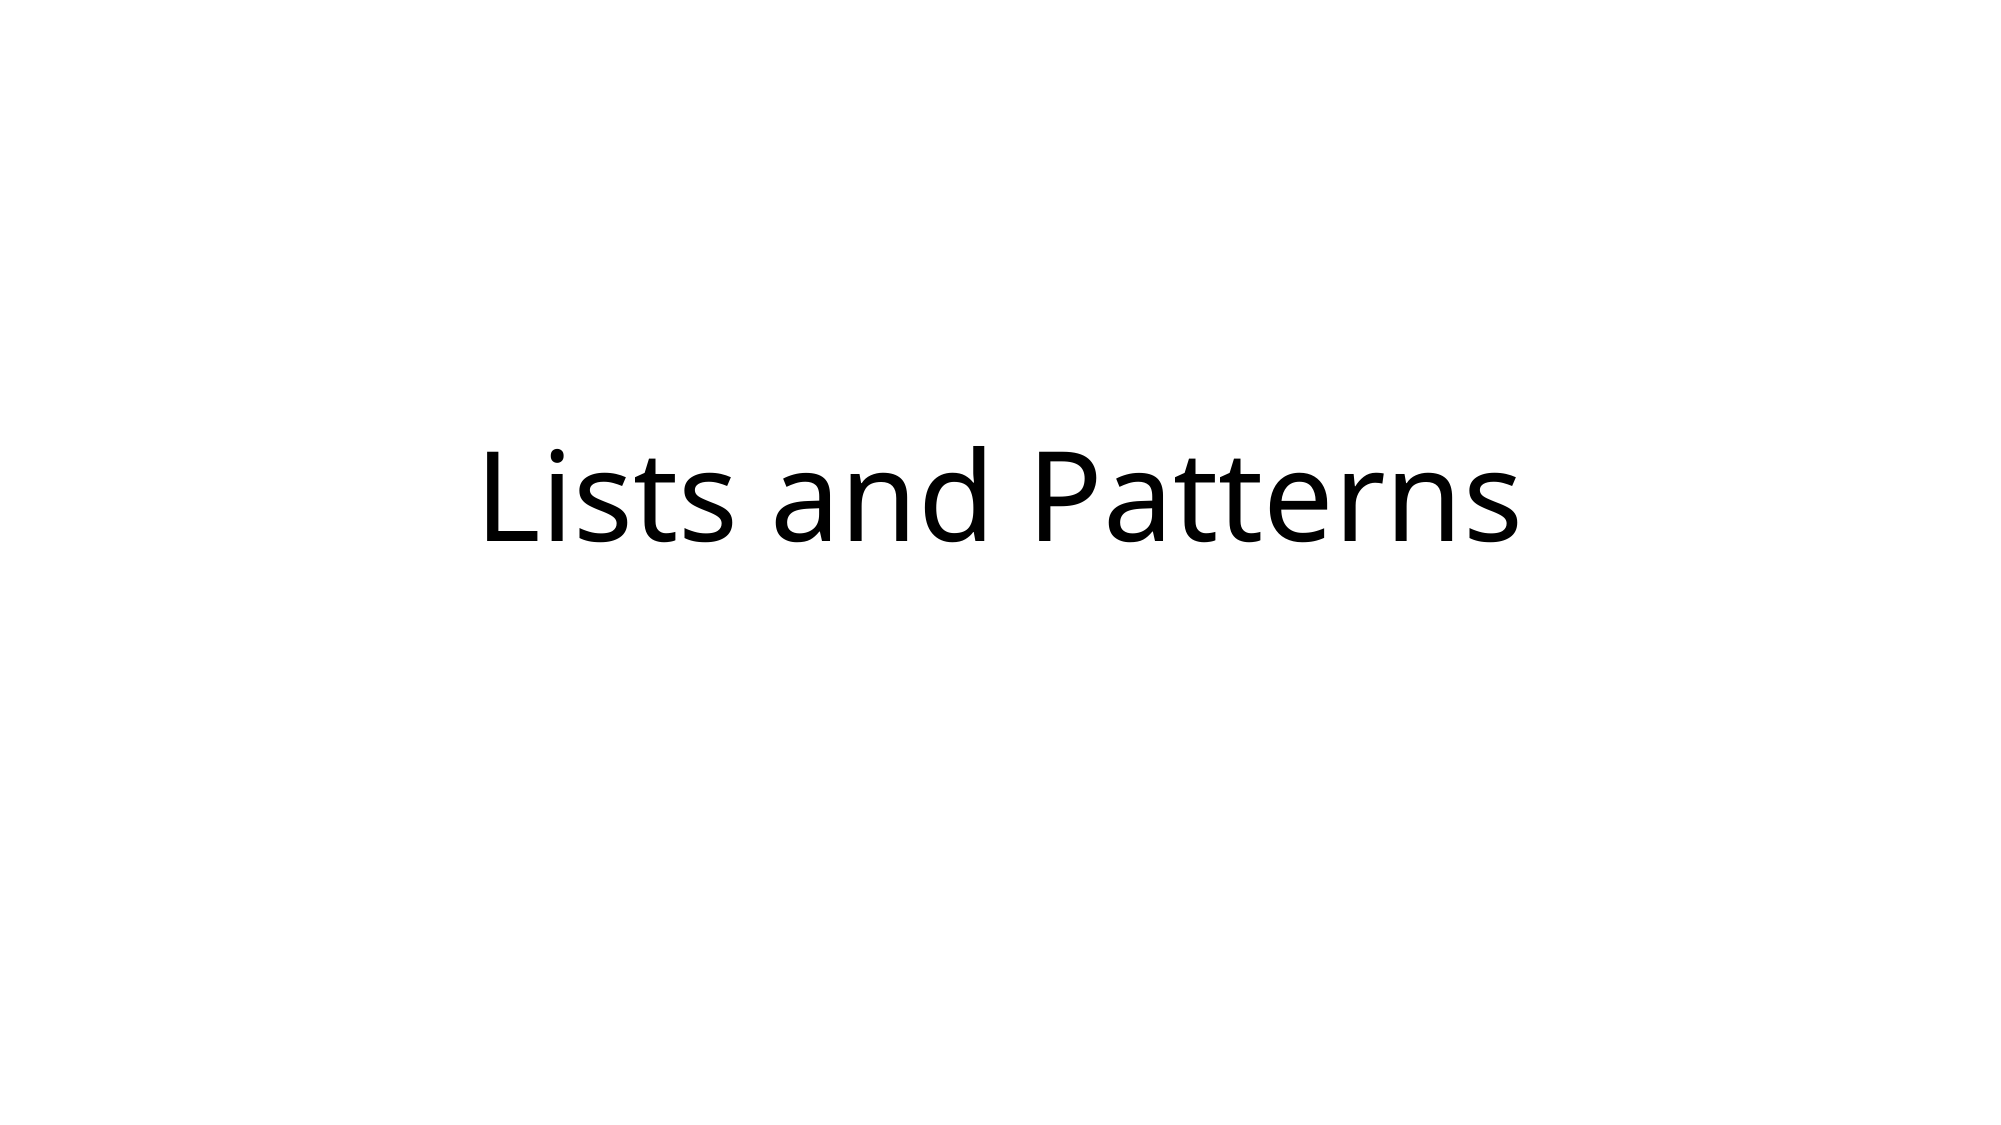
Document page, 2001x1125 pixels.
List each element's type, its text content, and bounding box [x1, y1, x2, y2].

title Lists and Patterns [249, 184, 1750, 576]
